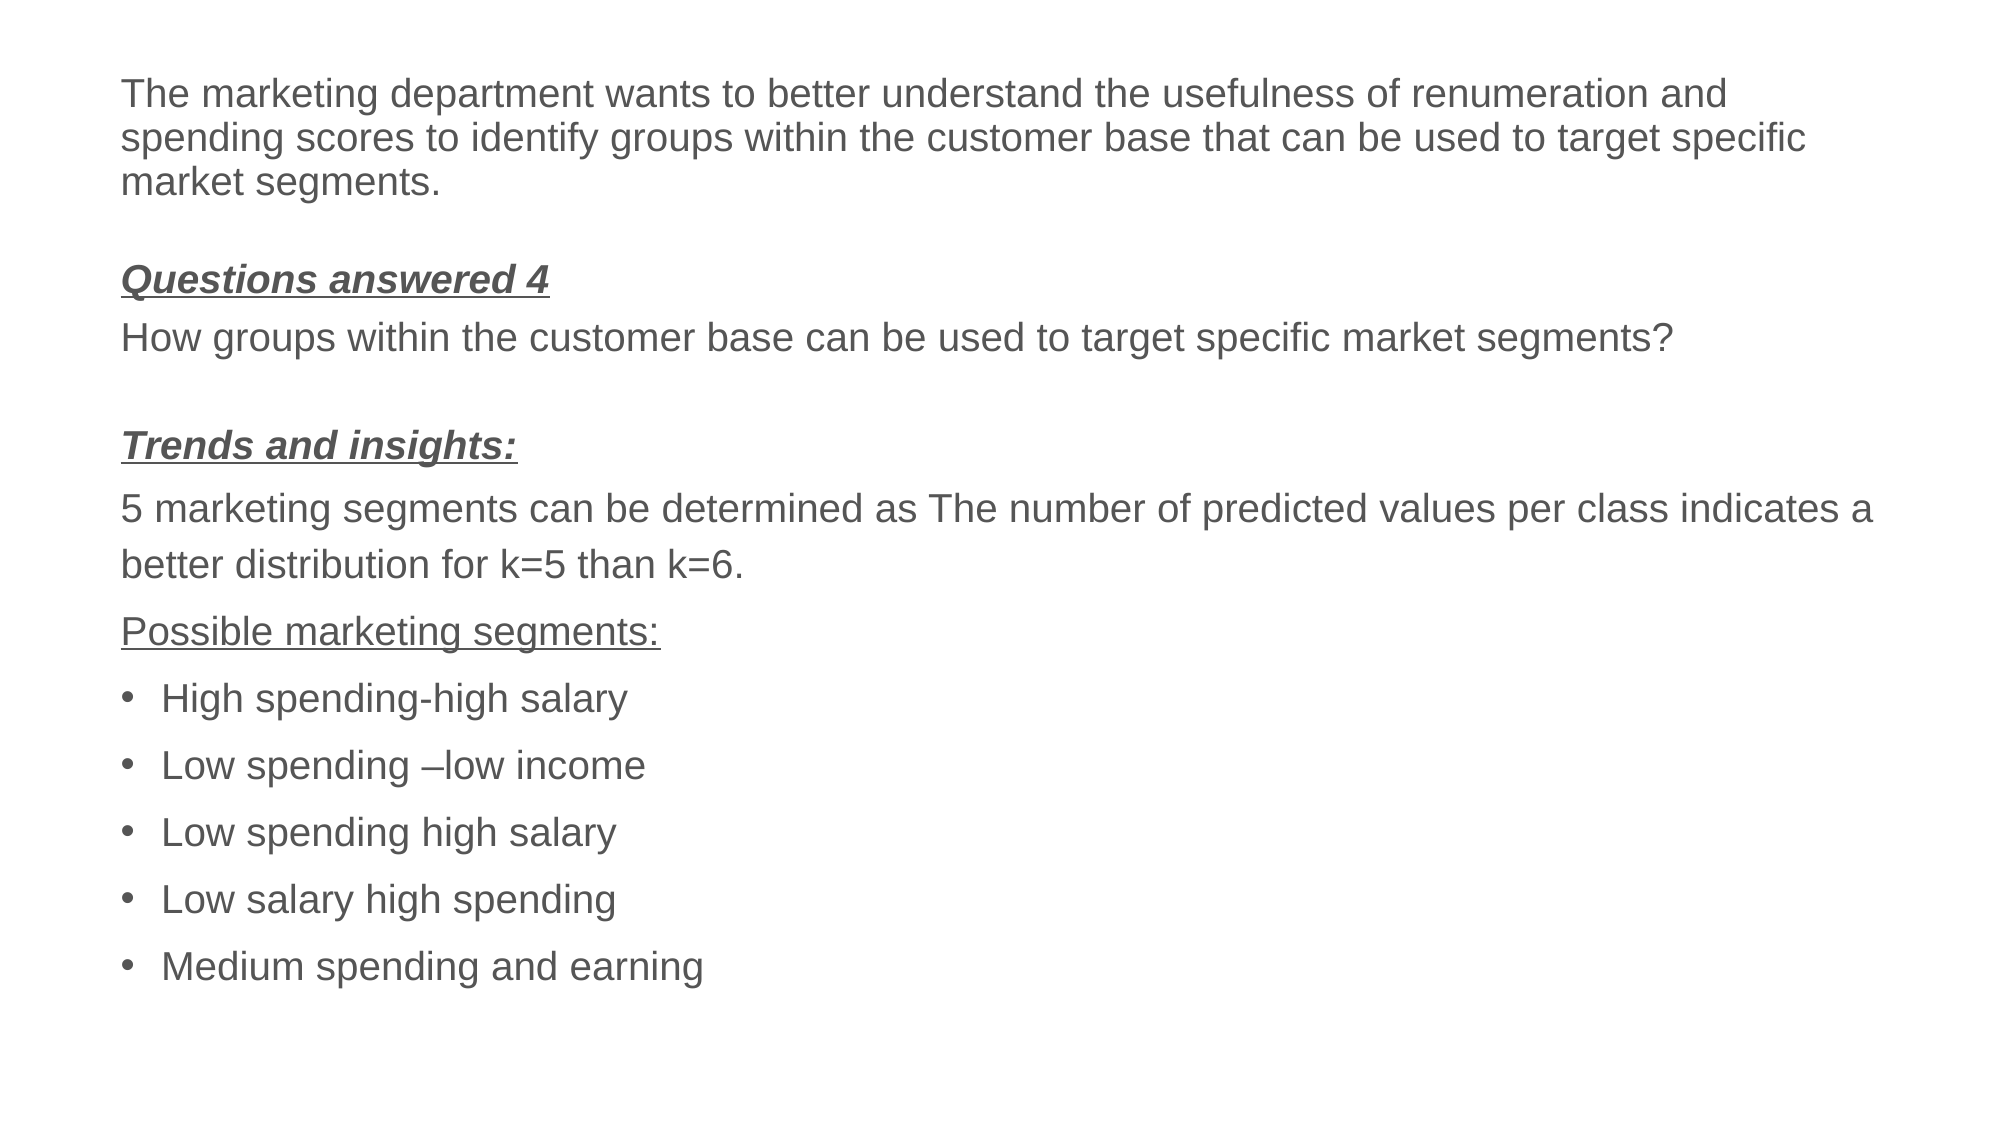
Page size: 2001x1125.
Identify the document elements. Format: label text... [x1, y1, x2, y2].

list The marketing department wants to better understand the usefulness of renumeration and spending scores to identify groups within the customer base that can be used to target specific market segments. Questions answered 4 How groups within the customer base can be used to target specific market segments? Trends and insights: 5 marketing segments can be determined as The number of predicted values per class indicates a better distribution for k=5 than k=6. Possible marketing segments: High spending-high salary Low spending –low income Low spending high salary Low salary high spending Medium spending and earning [105, 65, 1895, 1011]
